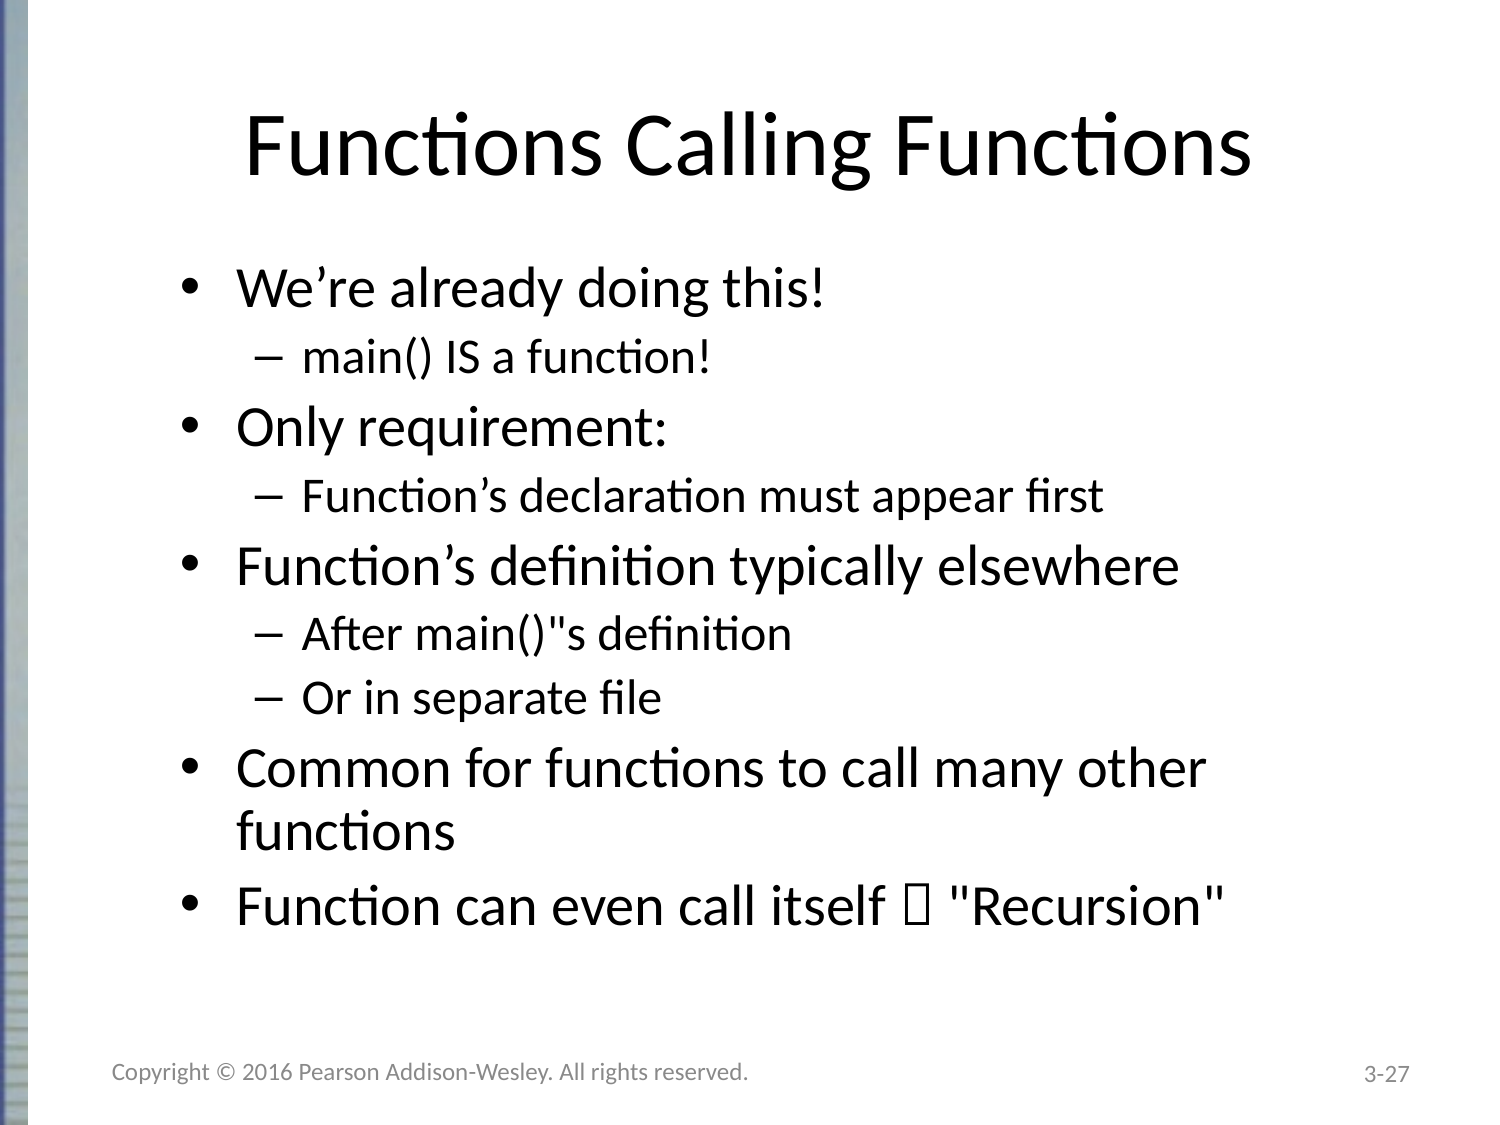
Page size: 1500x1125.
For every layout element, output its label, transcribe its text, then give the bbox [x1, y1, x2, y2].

slide_number 3-27 [1074, 1042, 1425, 1103]
list We’re already doing this! main() IS a function! Only requirement: Function’s declaration must appear first Function’s definition typically elsewhere After main()"s definition Or in separate file Common for functions to call many other functions Function can even call itself  "Recursion" [164, 249, 1447, 978]
picture [0, 0, 28, 1125]
title Functions Calling Functions [75, 45, 1425, 233]
footer Copyright © 2016 Pearson Addison-Wesley. All rights reserved. [75, 1040, 788, 1100]
